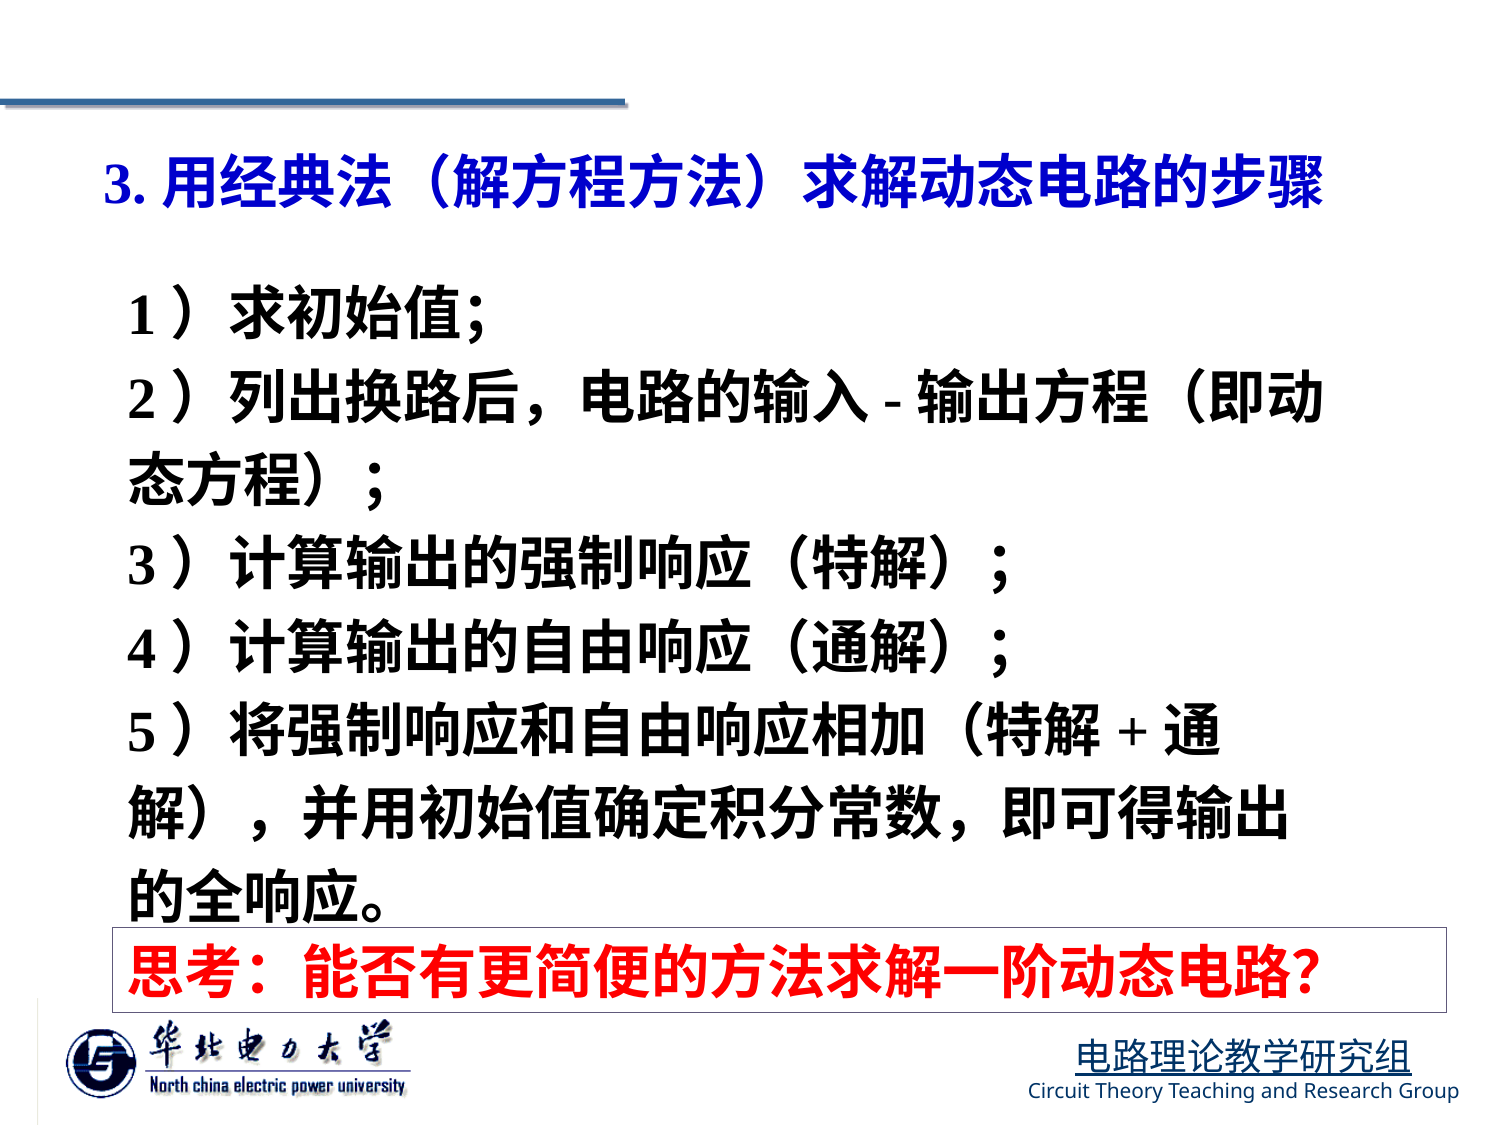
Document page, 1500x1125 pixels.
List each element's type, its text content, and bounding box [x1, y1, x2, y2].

picture [37, 997, 413, 1125]
text_box 3.用经典法（解方程方法）求解动态电路的步骤 [88, 137, 1424, 223]
text_box 思考：能否有更简便的方法求解一阶动态电路？ [112, 927, 1447, 1013]
text_box 1）求初始值； 2）列出换路后，电路的输入-输出方程（即动态方程）； 3）计算输出的强制响应（特解）； 4）计算输出的自由响应（通解）； 5）将强制响应和自由响应相加（特解+通解），并用初始值确定积分常数，即可得输出的全响应。 [112, 255, 1341, 927]
